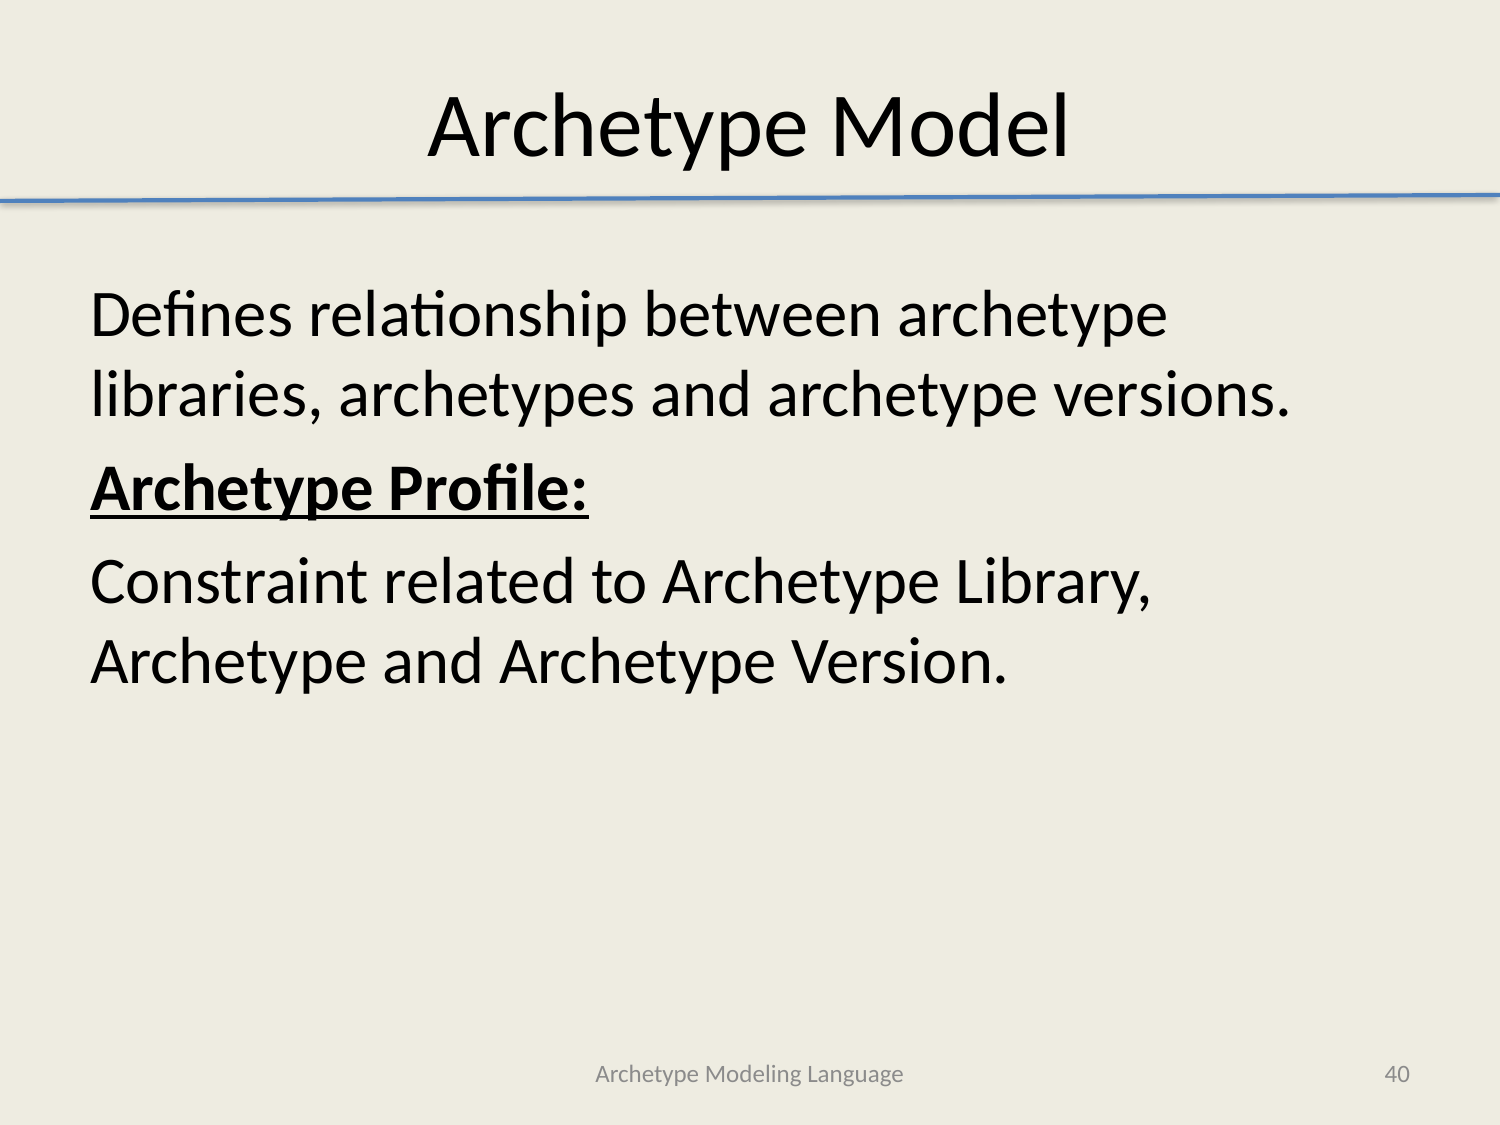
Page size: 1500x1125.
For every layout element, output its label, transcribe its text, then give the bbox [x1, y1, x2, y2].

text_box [0, 194, 1500, 202]
slide_number 40 [1074, 1042, 1425, 1103]
footer Archetype Modeling Language [512, 1042, 988, 1103]
title Archetype Model [75, 45, 1425, 193]
list Defines relationship between archetype libraries, archetypes and archetype versions. Archetype Profile: Constraint related to Archetype Library, Archetype and Archetype Version. [75, 262, 1425, 1005]
